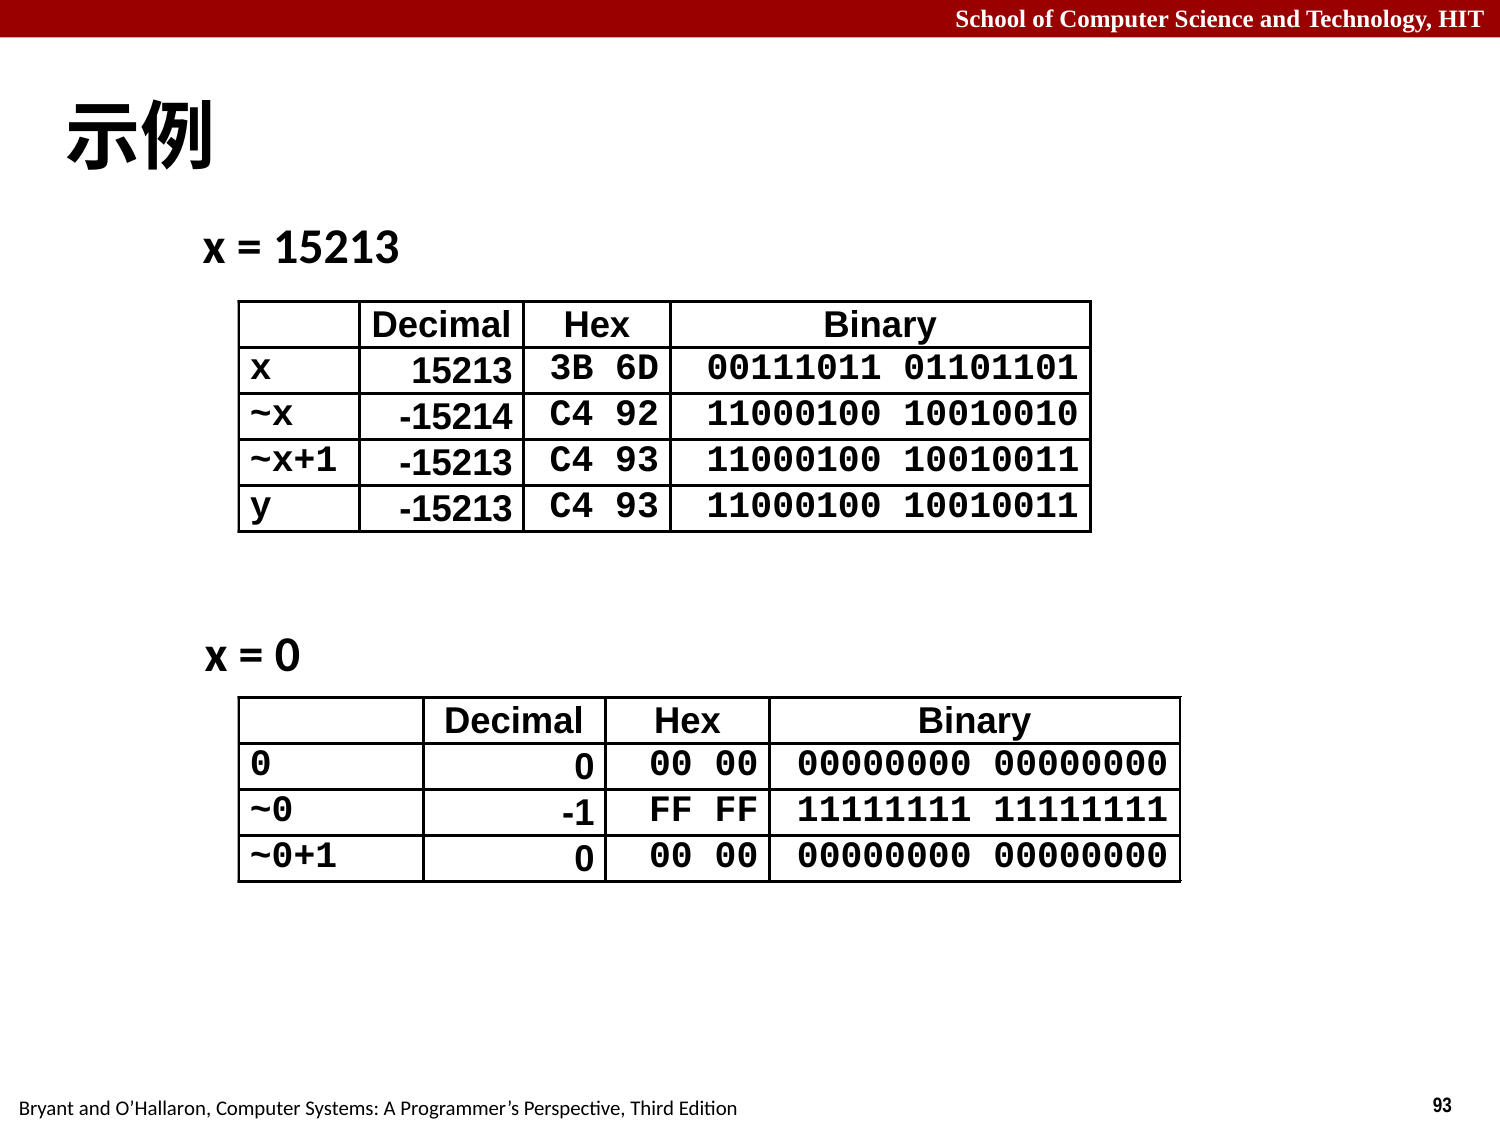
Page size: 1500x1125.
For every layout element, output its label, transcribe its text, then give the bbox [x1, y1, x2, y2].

text_box x = 0 [189, 614, 316, 690]
text_box x = 15213 [187, 206, 415, 281]
title 示例 [49, 87, 1241, 179]
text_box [237, 299, 1225, 644]
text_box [237, 695, 1207, 919]
